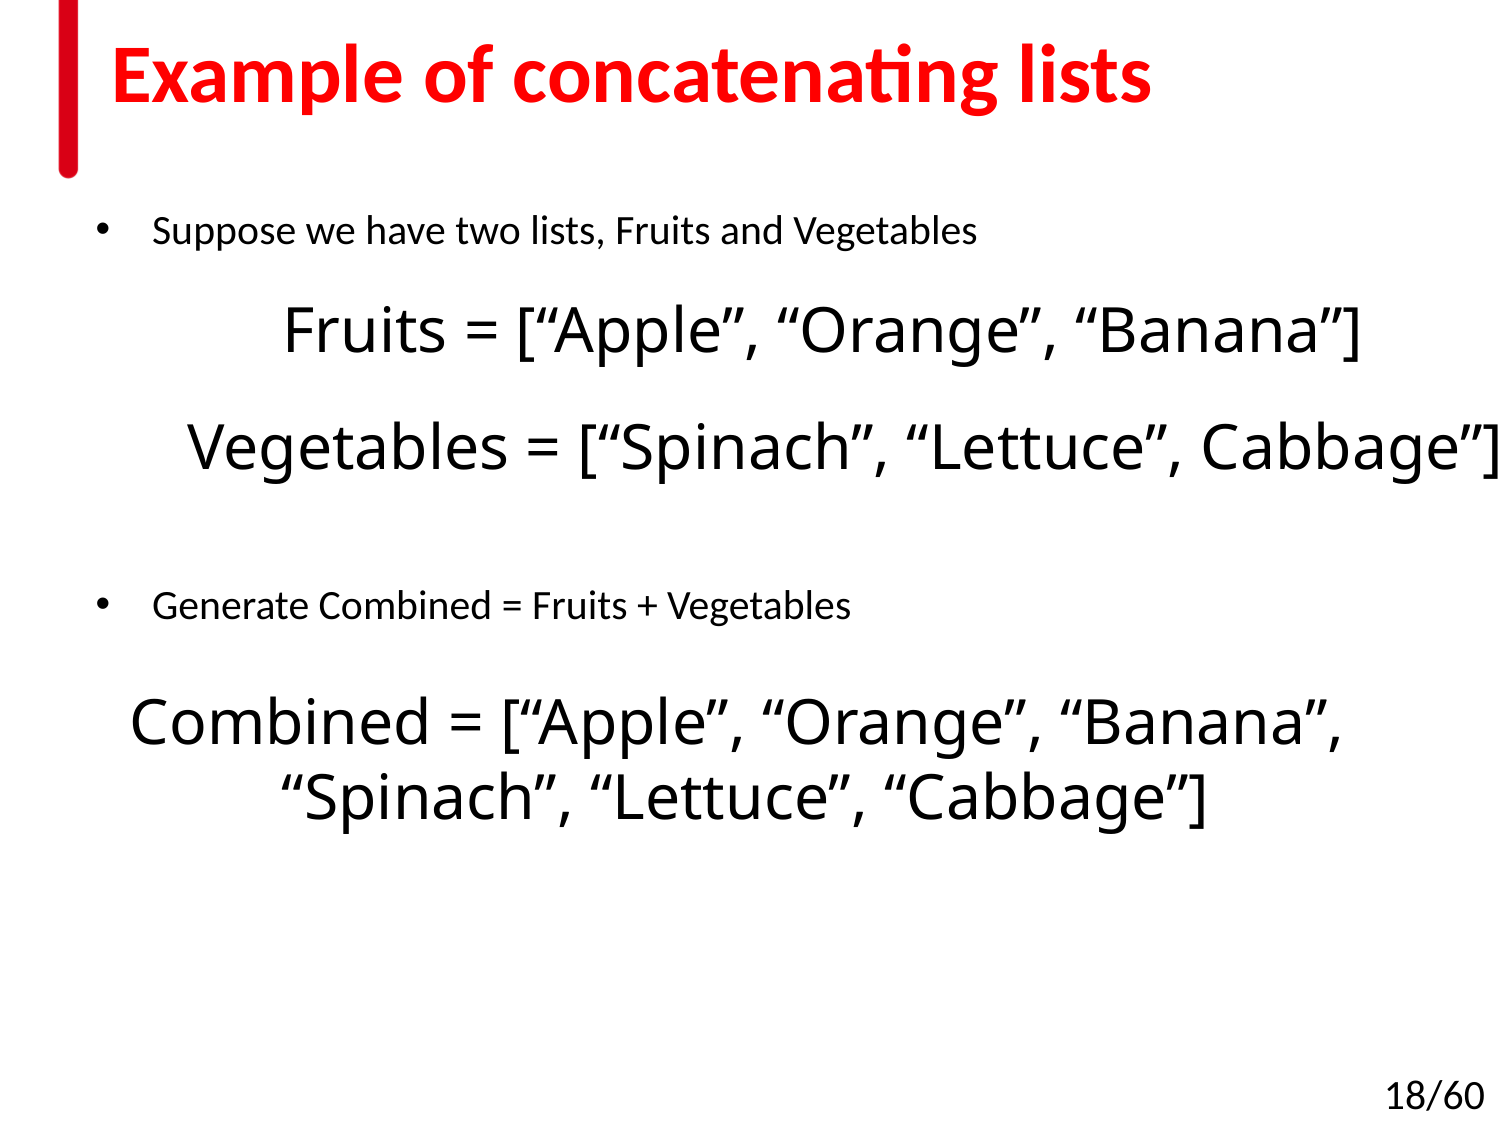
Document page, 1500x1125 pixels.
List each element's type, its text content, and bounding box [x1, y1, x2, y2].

subtitle Suppose we have two lists, Fruits and Vegetables Generate Combined = Fruits + Vegetables [80, 195, 1470, 701]
text_box Fruits = [“Apple”, “Orange”, “Banana”] [267, 278, 1341, 373]
text_box Combined = [“Apple”, “Orange”, “Banana”, “Spinach”, “Lettuce”, “Cabbage”] [195, 676, 1297, 840]
text_box Vegetables = [“Spinach”, “Lettuce”, Cabbage”] [172, 395, 1320, 490]
title Example of concatenating lists [96, 0, 1425, 138]
picture [57, 0, 81, 200]
